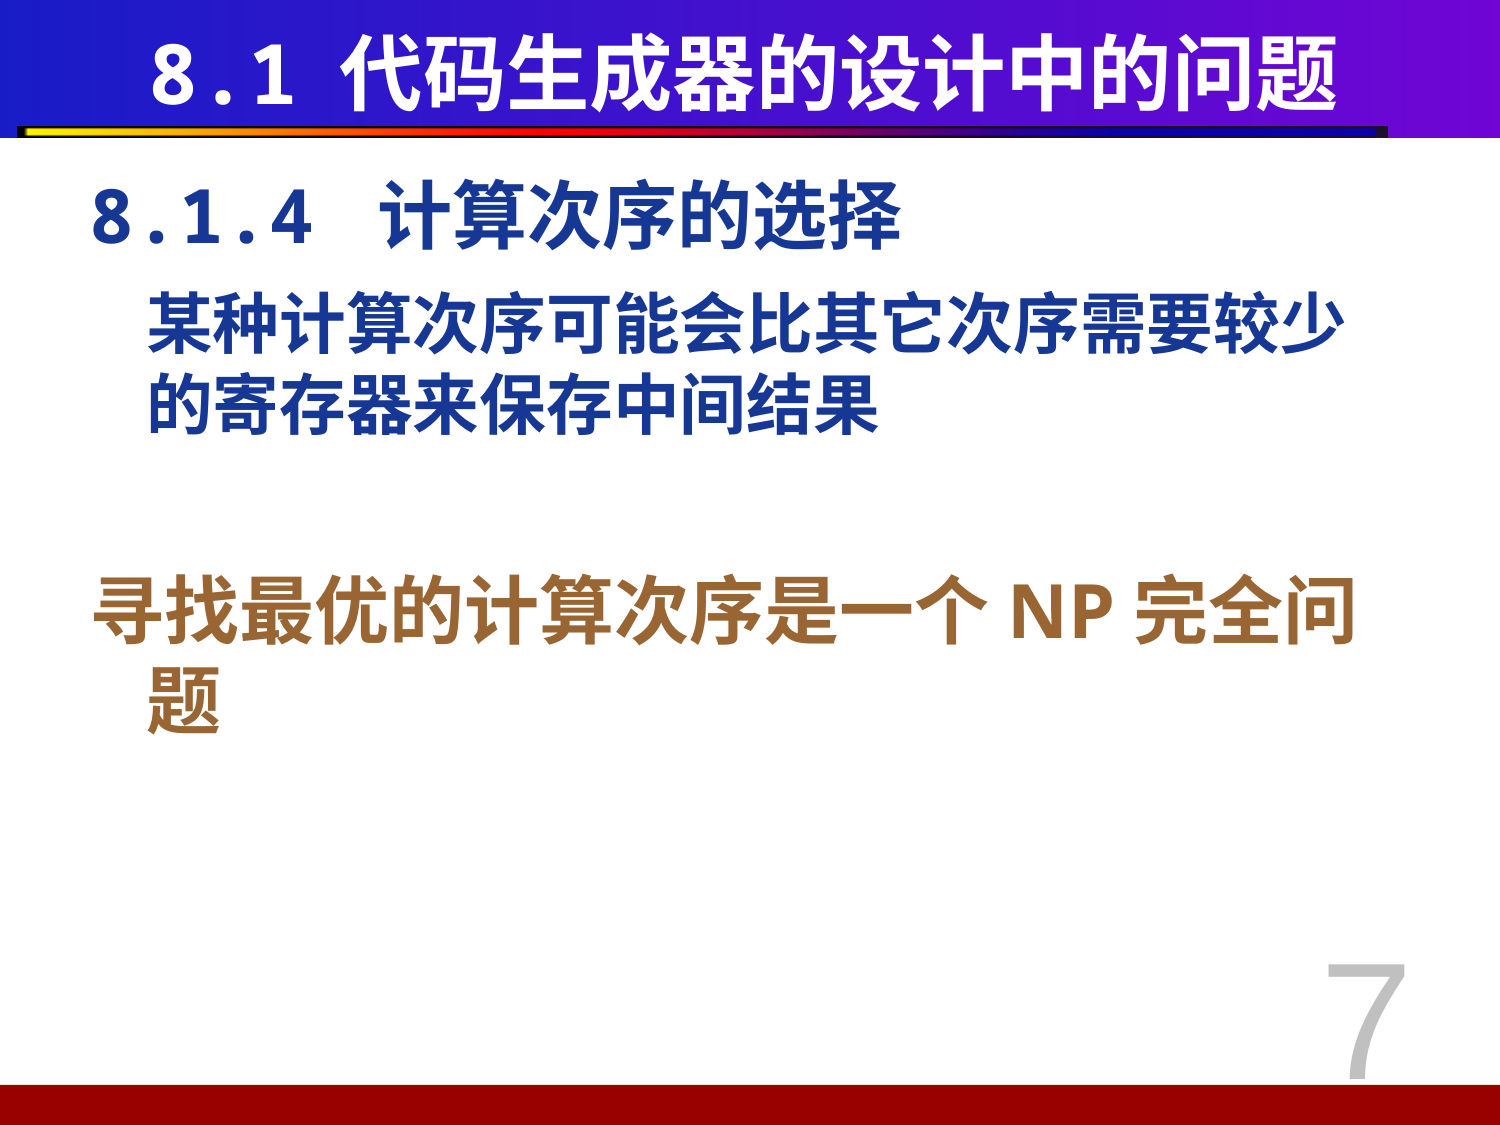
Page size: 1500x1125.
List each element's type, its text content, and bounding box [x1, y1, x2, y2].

slide_number 7 [1234, 904, 1500, 1118]
picture [17, 126, 1388, 138]
list 8.1.4 计算次序的选择 某种计算次序可能会比其它次序需要较少的寄存器来保存中间结果 寻找最优的计算次序是一个NP完全问题 [74, 160, 1426, 1023]
title 8.1 代码生成器的设计中的问题 [49, 24, 1438, 118]
